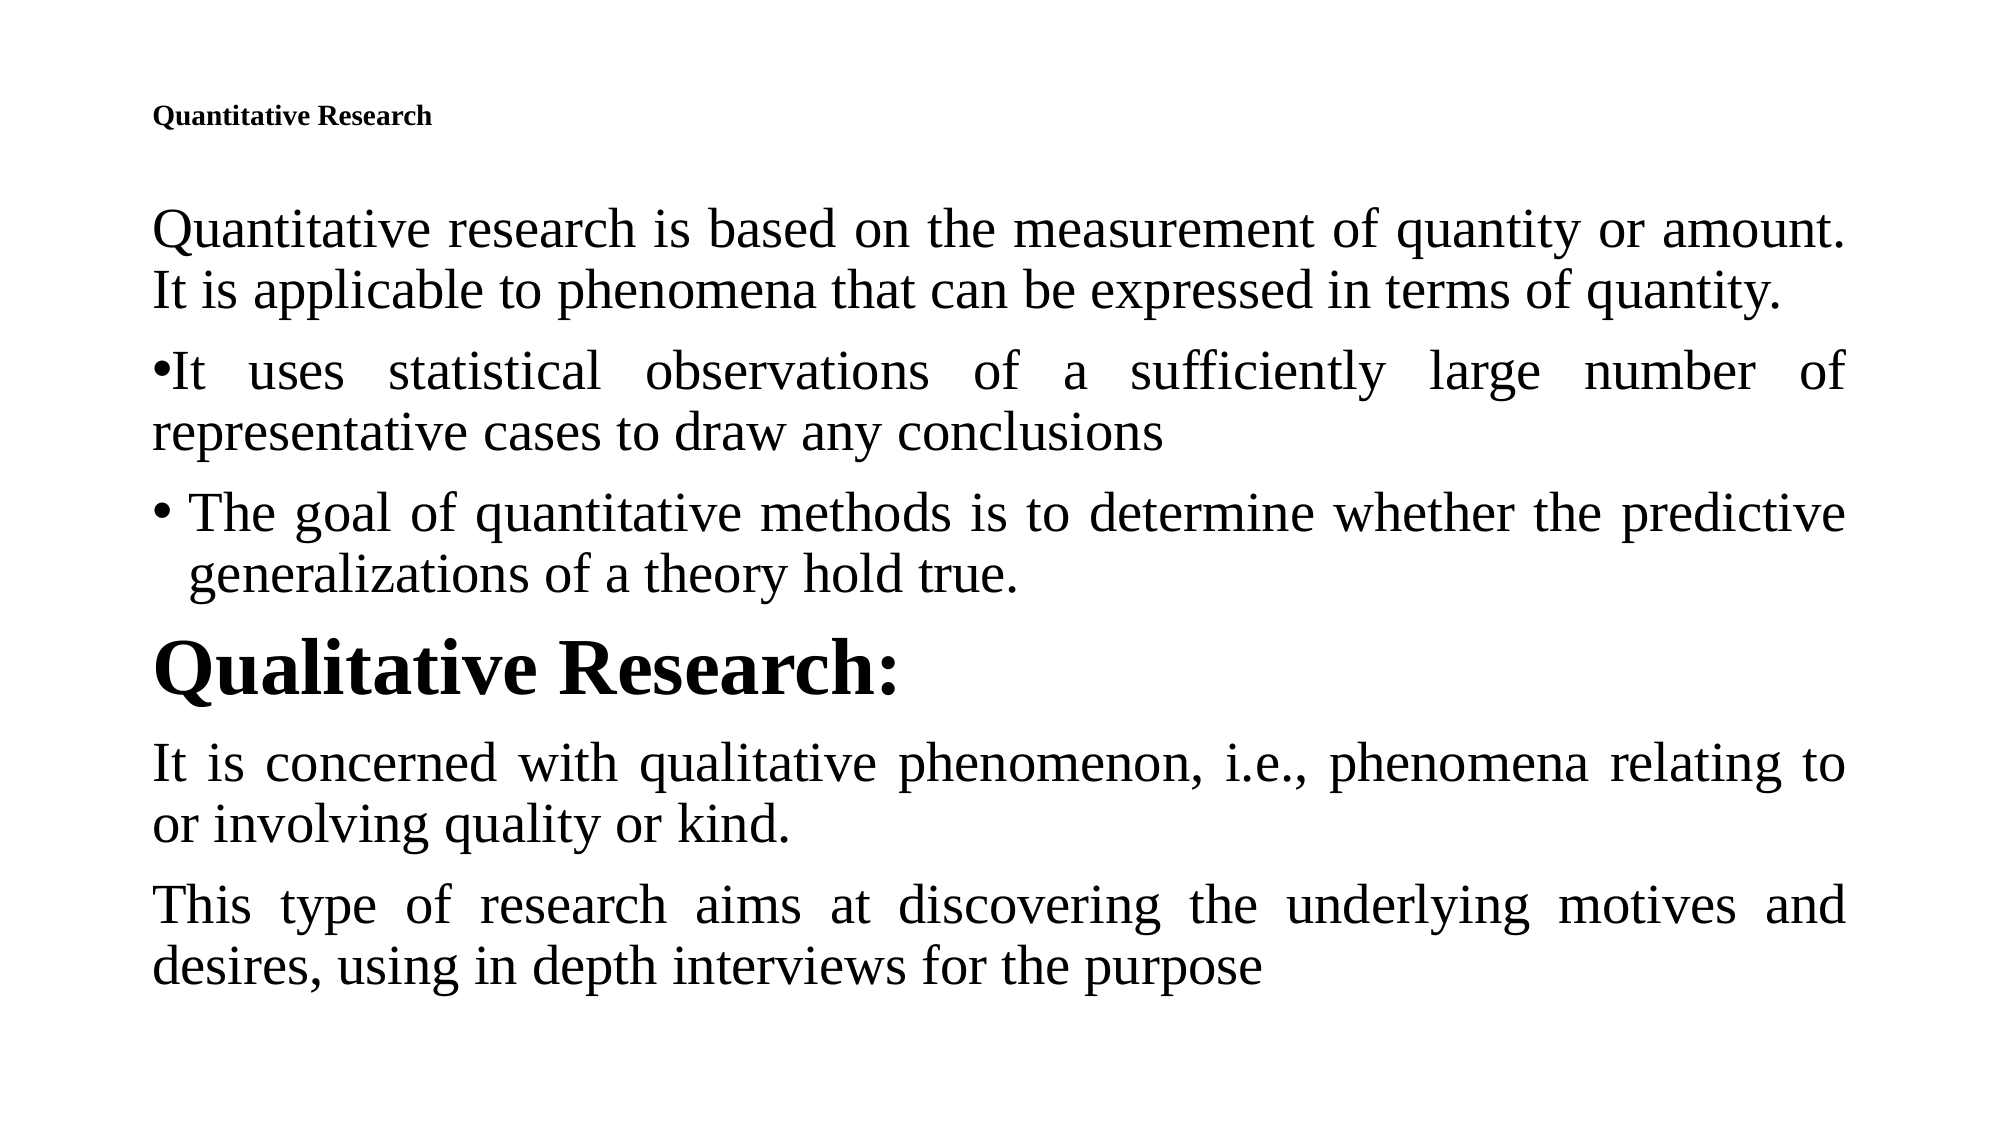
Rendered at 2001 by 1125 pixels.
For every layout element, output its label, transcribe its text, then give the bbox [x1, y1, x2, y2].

list Quantitative research is based on the measurement of quantity or amount. It is applicable to phenomena that can be expressed in terms of quantity. It uses statistical observations of a sufficiently large number of representative cases to draw any conclusions The goal of quantitative methods is to determine whether the predictive generalizations of a theory hold true. Qualitative Research: It is concerned with qualitative phenomenon, i.e., phenomena relating to or involving quality or kind. This type of research aims at discovering the underlying motives and desires, using in depth interviews for the purpose [137, 191, 1863, 1057]
title Quantitative Research [137, 59, 1863, 177]
